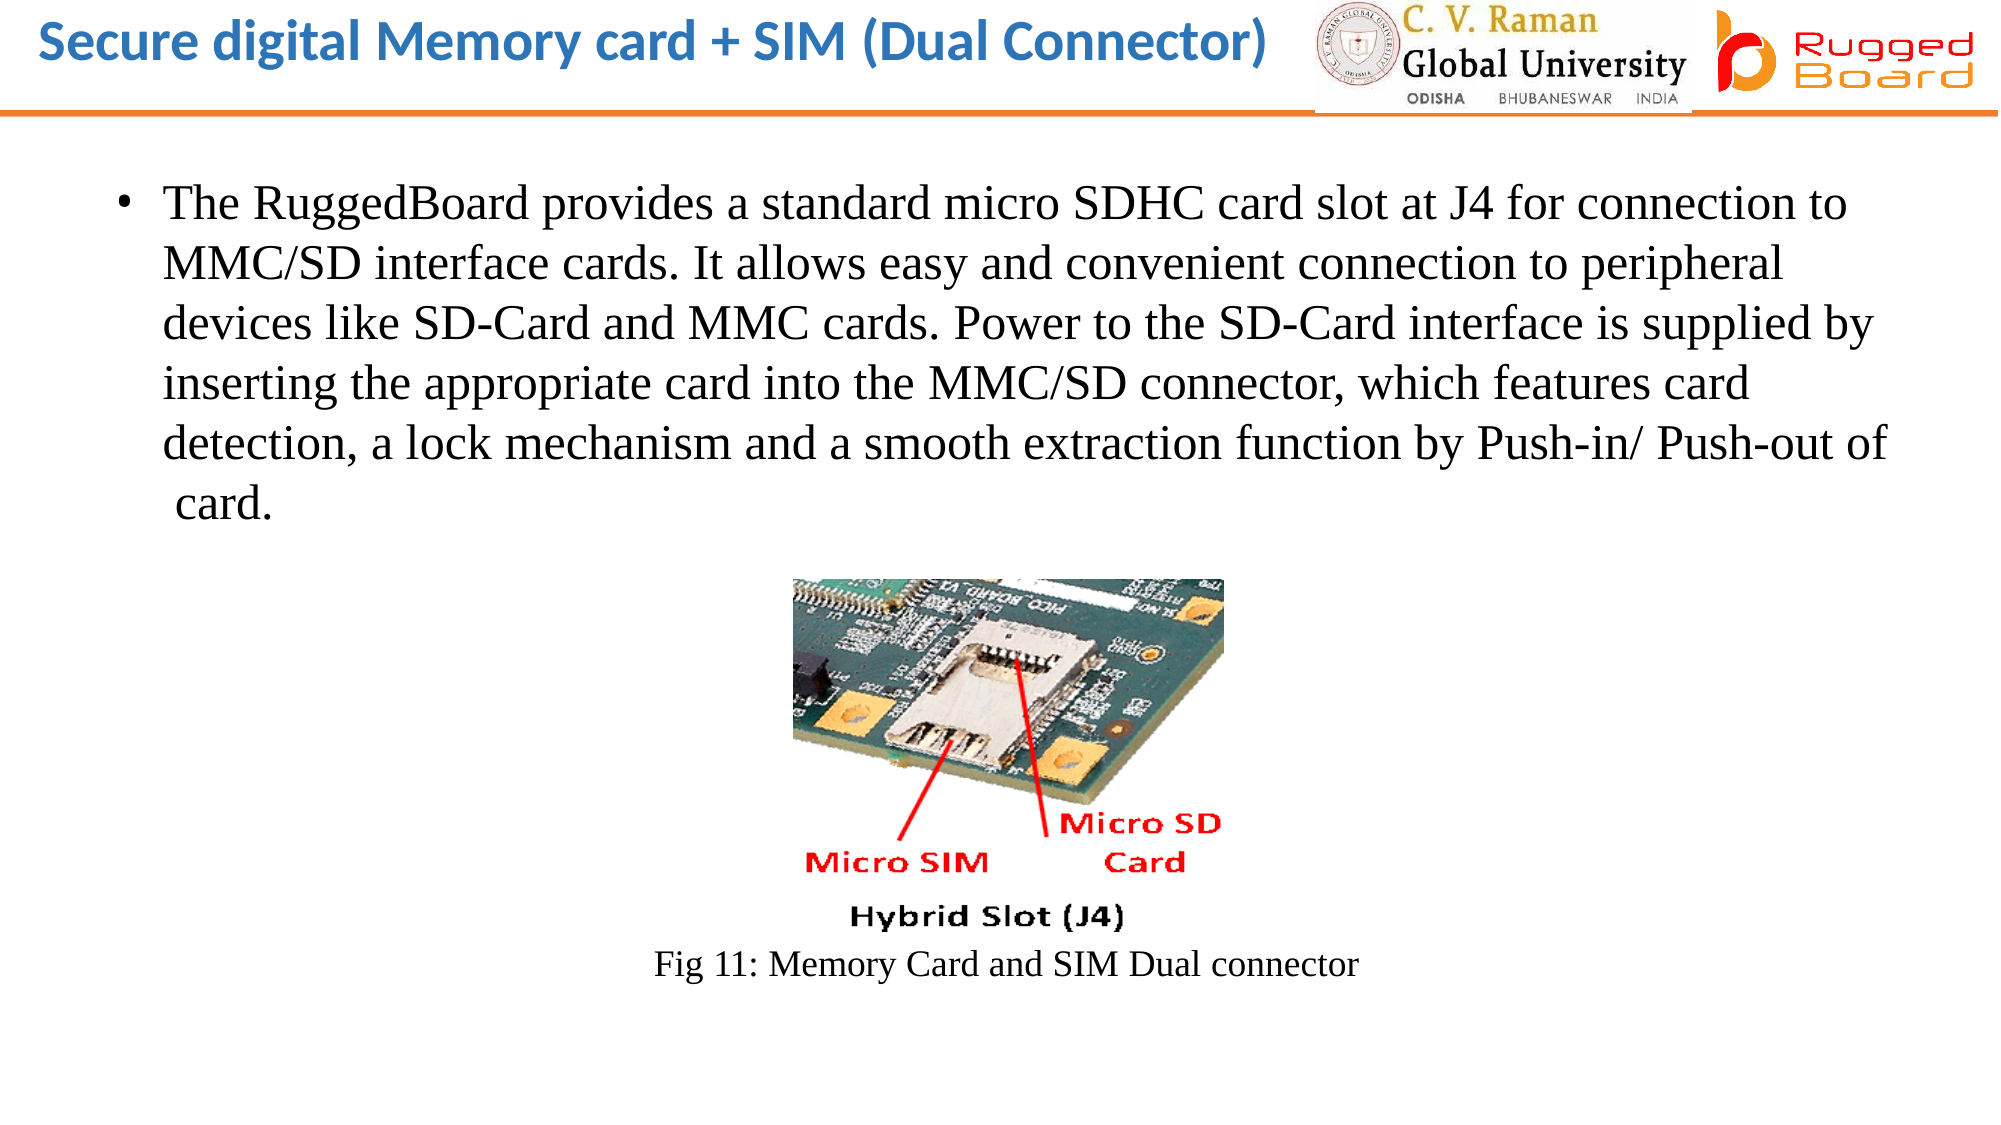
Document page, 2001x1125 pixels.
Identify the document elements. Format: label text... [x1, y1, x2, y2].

picture [793, 579, 1224, 932]
picture [1315, 0, 1693, 114]
text_box The RuggedBoard provides a standard micro SDHC card slot at J4 for connection to MMC/SD interface cards. It allows easy and convenient connection to peripheral devices like SD-Card and MMC cards. Power to the SD-Card interface is supplied by inserting the appropriate card into the MMC/SD connector, which features card detection, a lock mechanism and a smooth extraction function by Push-in/ Push-out of card. [113, 167, 1889, 530]
title Secure digital Memory card + SIM (Dual Connector) [36, 0, 1280, 191]
text_box Fig 11: Memory Card and SIM Dual connector [651, 937, 1363, 985]
picture [1710, 8, 1981, 106]
